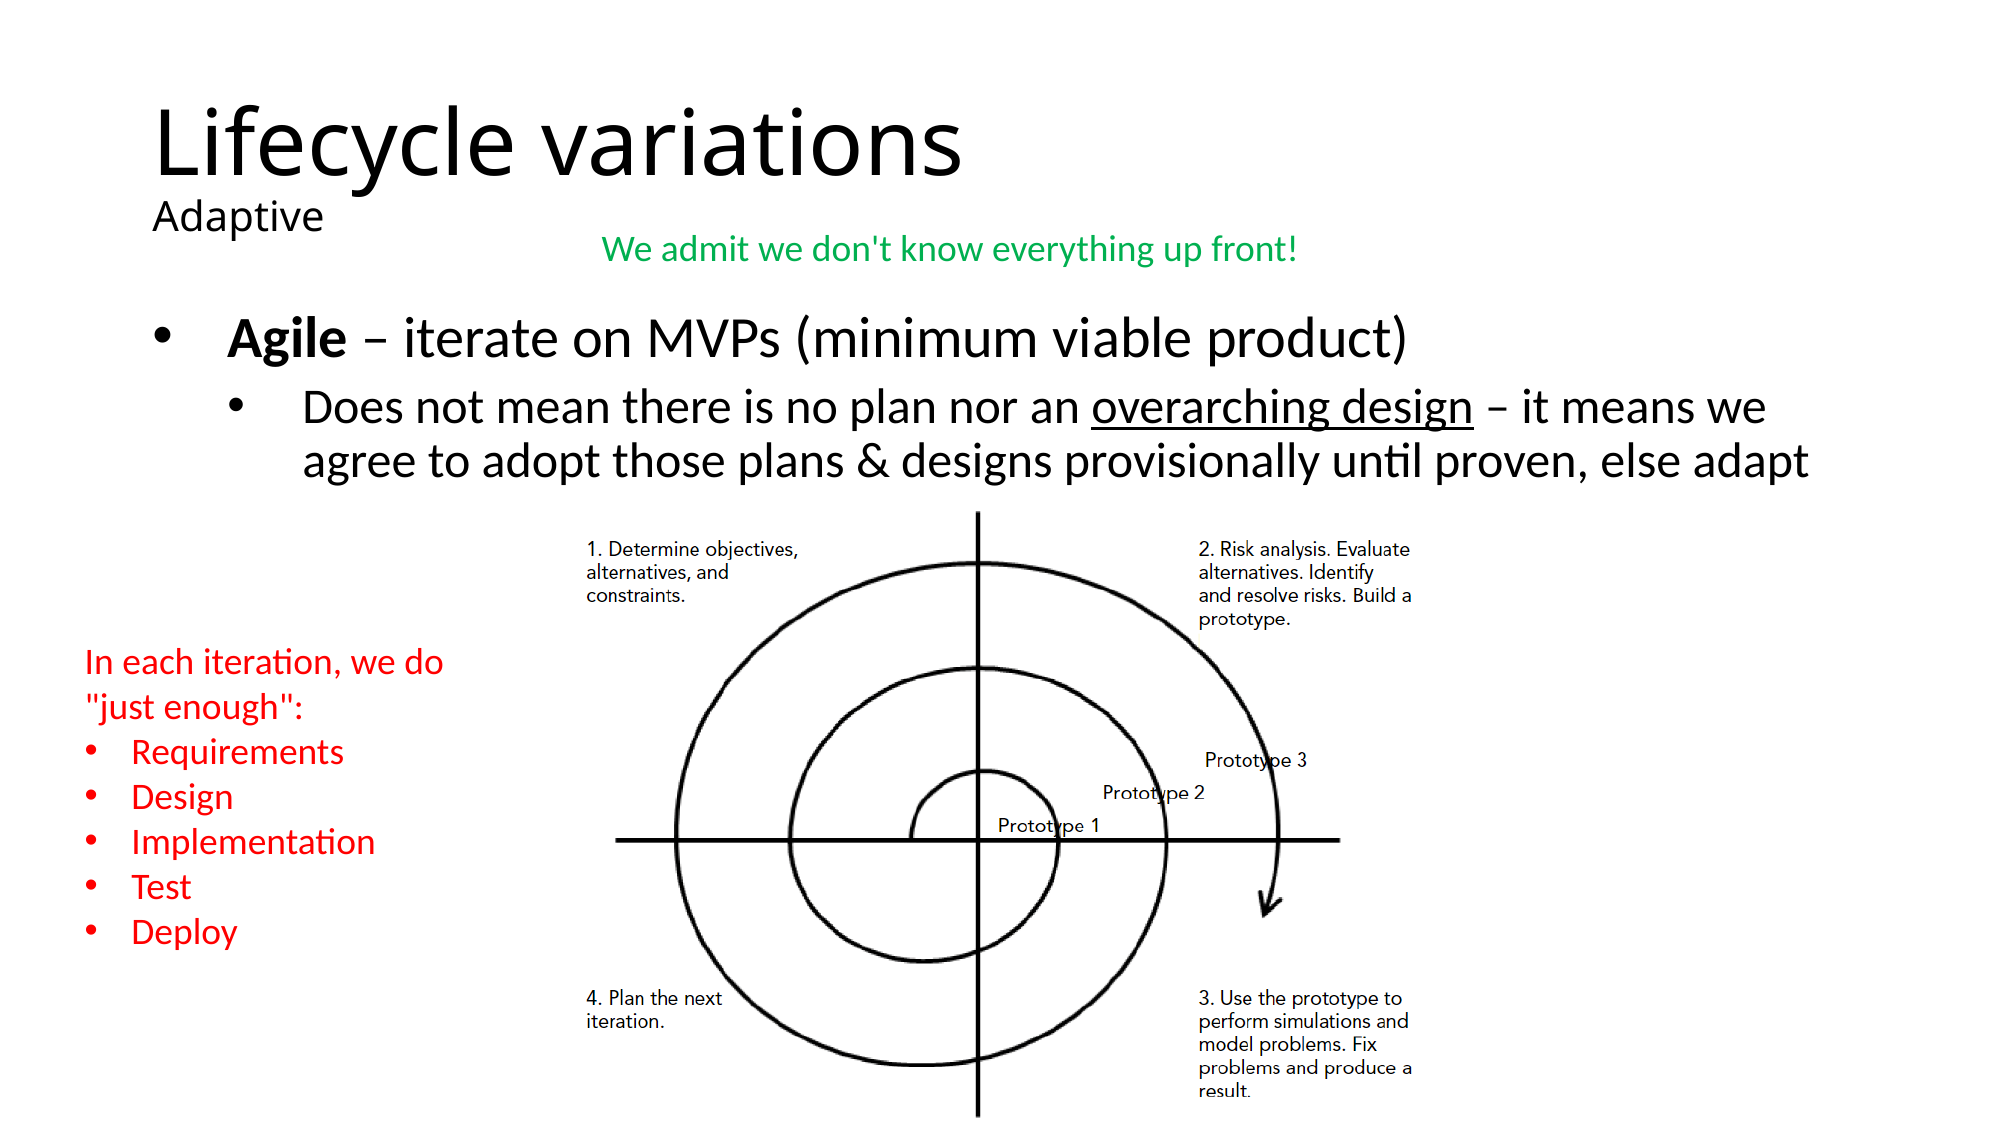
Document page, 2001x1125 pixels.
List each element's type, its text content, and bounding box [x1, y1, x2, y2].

text_box We admit we don't know everything up front! [586, 216, 1329, 277]
text_box In each iteration, we do "just enough": Requirements Design Implementation Test Deploy [69, 629, 520, 1005]
picture [557, 500, 1440, 1125]
title Lifecycle variations Adaptive [137, 59, 1863, 278]
list Agile – iterate on MVPs (minimum viable product) Does not mean there is no plan nor an overarching design – it means we agree to adopt those plans & designs provisionally until proven, else adapt [137, 299, 1863, 1014]
